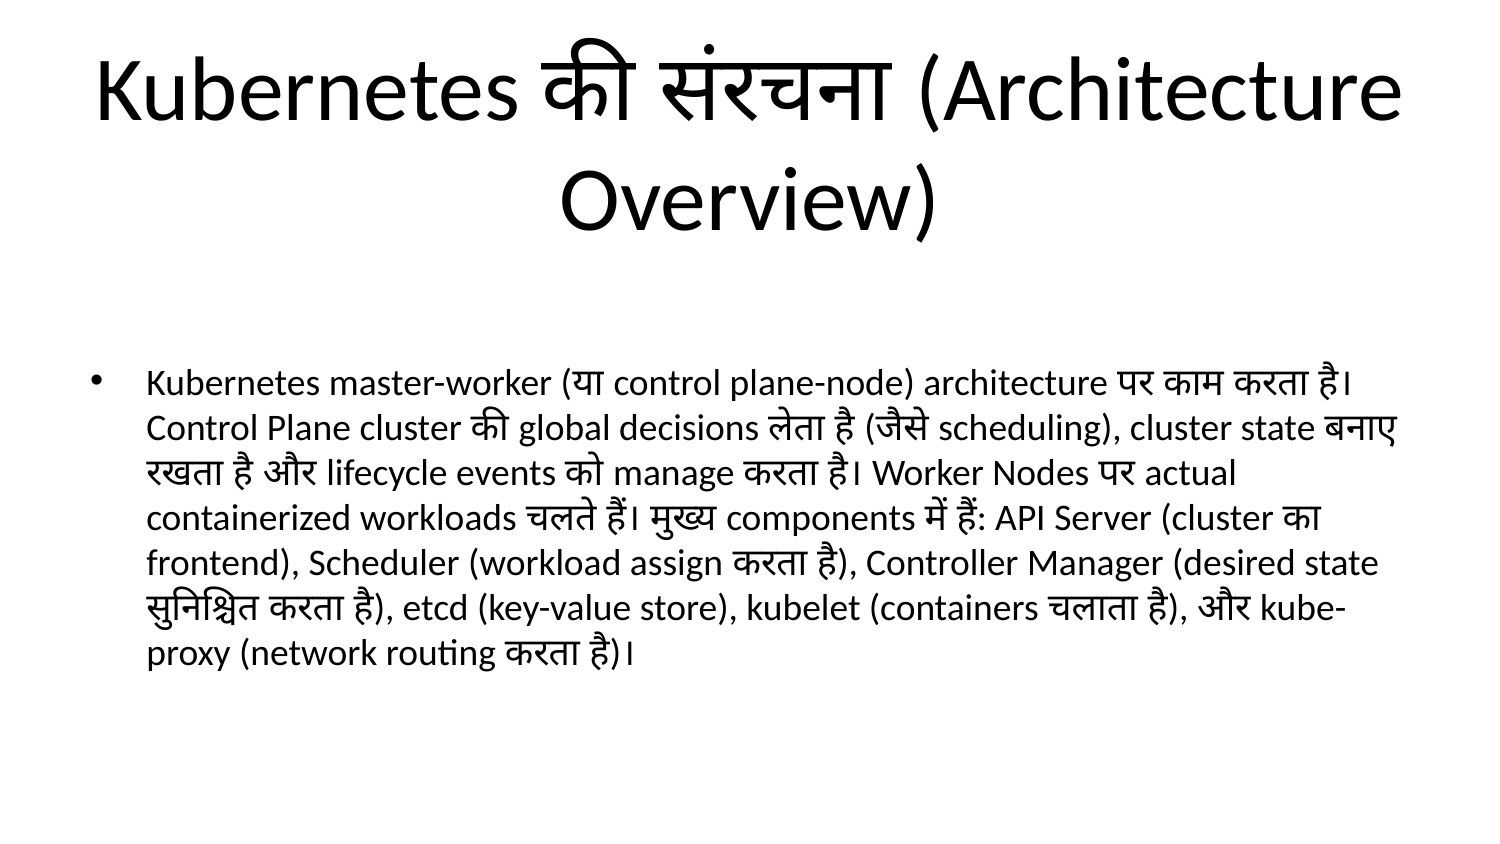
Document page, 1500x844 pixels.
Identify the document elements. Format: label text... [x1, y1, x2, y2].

title Kubernetes की संरचना (Architecture Overview) [75, 45, 1425, 233]
list Kubernetes master-worker (या control plane-node) architecture पर काम करता है। Control Plane cluster की global decisions लेता है (जैसे scheduling), cluster state बनाए रखता है और lifecycle events को manage करता है। Worker Nodes पर actual containerized workloads चलते हैं। मुख्य components में हैं: API Server (cluster का frontend), Scheduler (workload assign करता है), Controller Manager (desired state सुनिश्चित करता है), etcd (key-value store), kubelet (containers चलाता है), और kube-proxy (network routing करता है)। [75, 262, 1425, 844]
